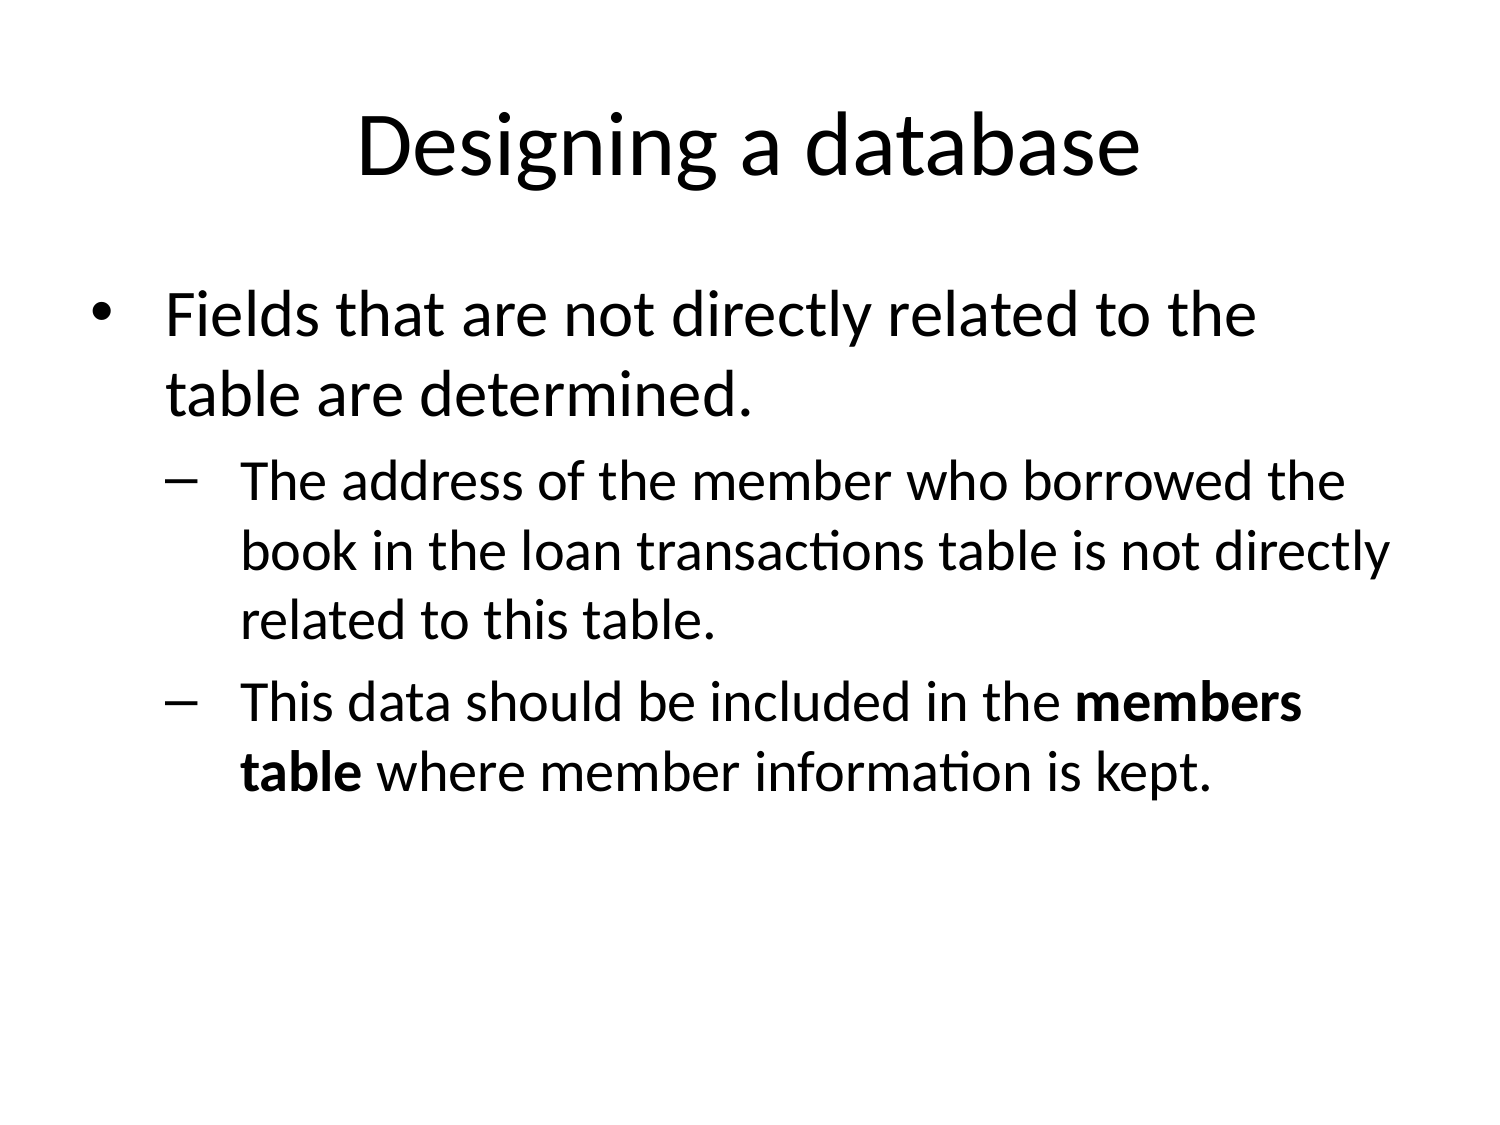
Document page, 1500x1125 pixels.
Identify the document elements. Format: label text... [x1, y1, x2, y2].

title Designing a database [75, 45, 1425, 233]
list Fields that are not directly related to the table are determined. The address of the member who borrowed the book in the loan transactions table is not directly related to this table. This data should be included in the members table where member information is kept. [75, 262, 1425, 1005]
